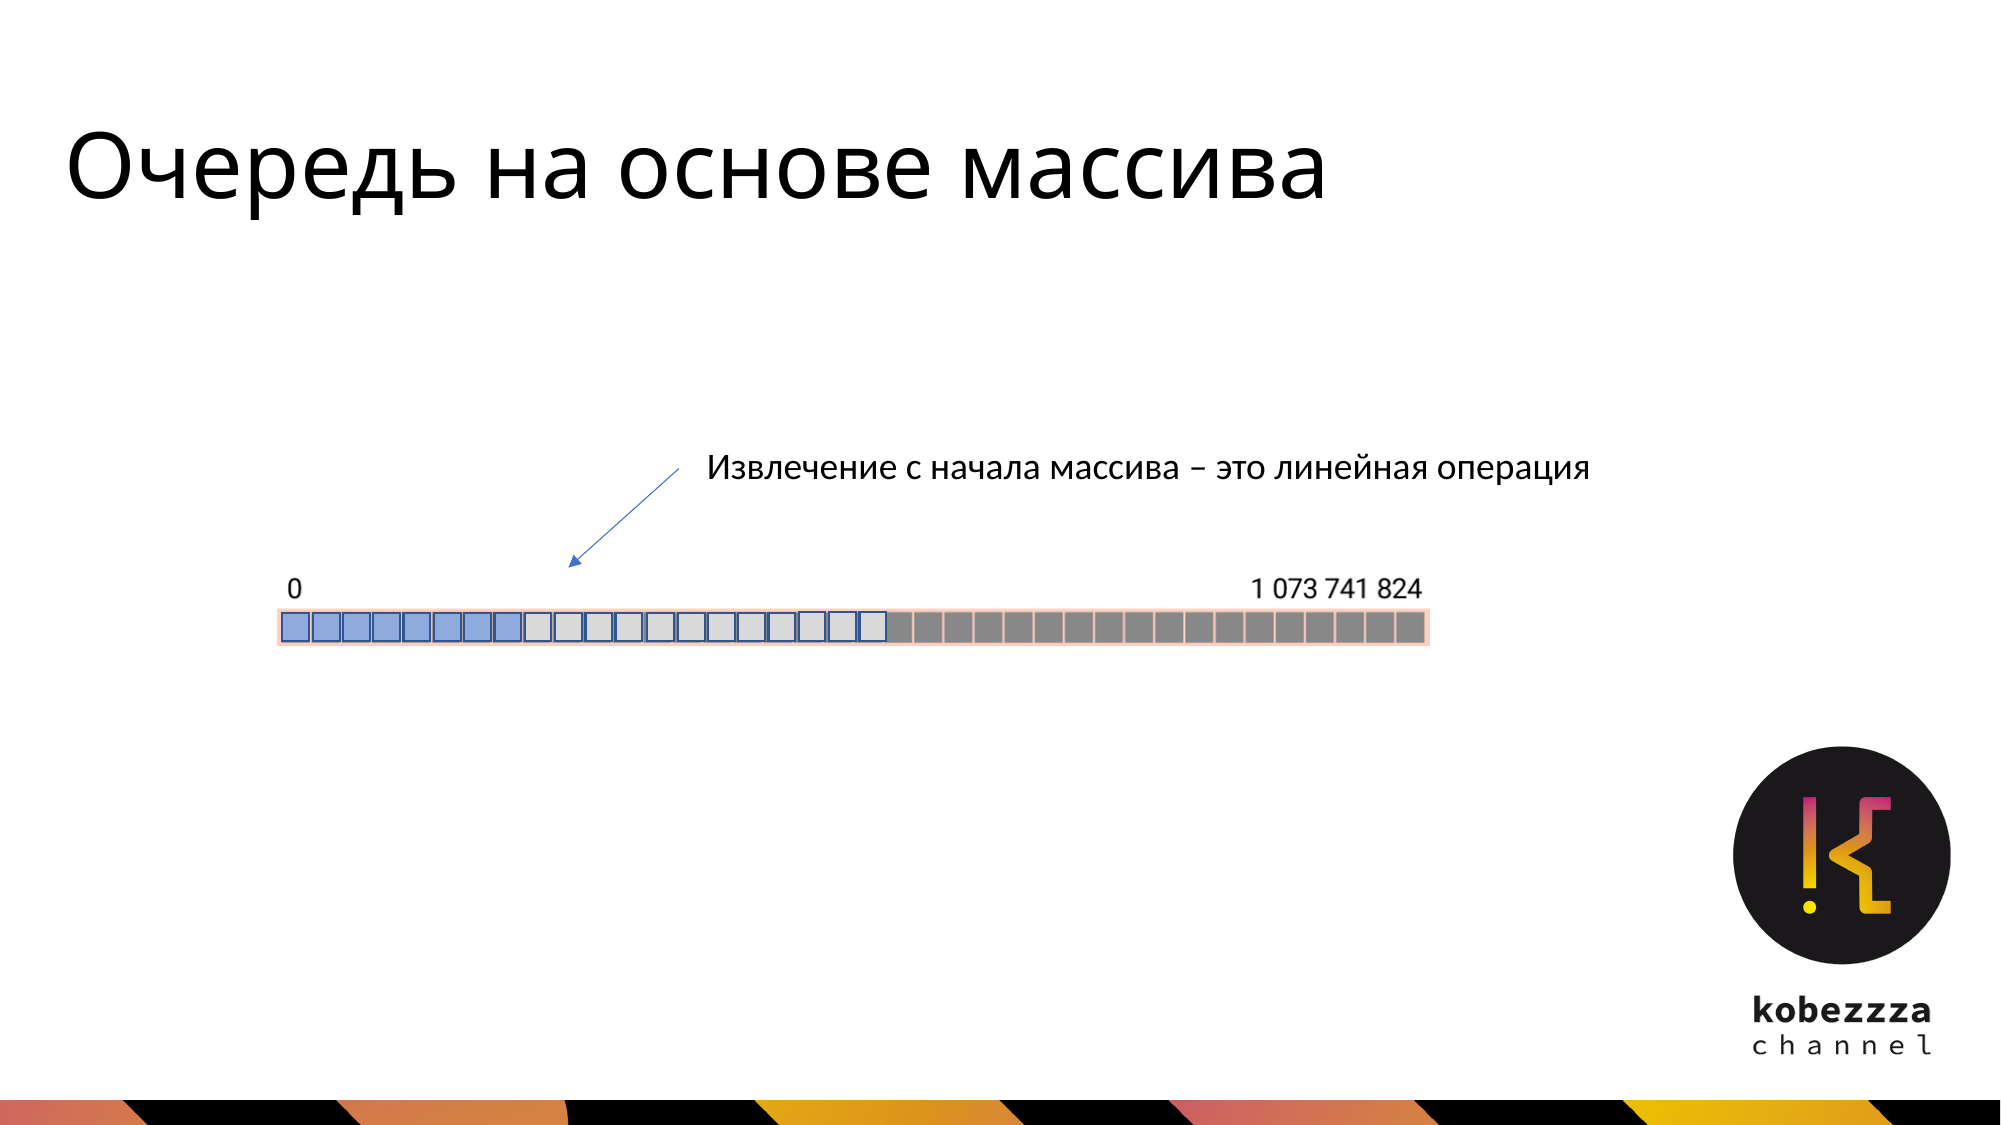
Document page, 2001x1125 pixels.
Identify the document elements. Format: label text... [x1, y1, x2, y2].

picture [0, 0, 2001, 1125]
text_box Извлечение с начала массива – это линейная операция [692, 435, 1607, 495]
title Очередь на основе массива [49, 59, 1913, 278]
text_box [568, 468, 679, 568]
